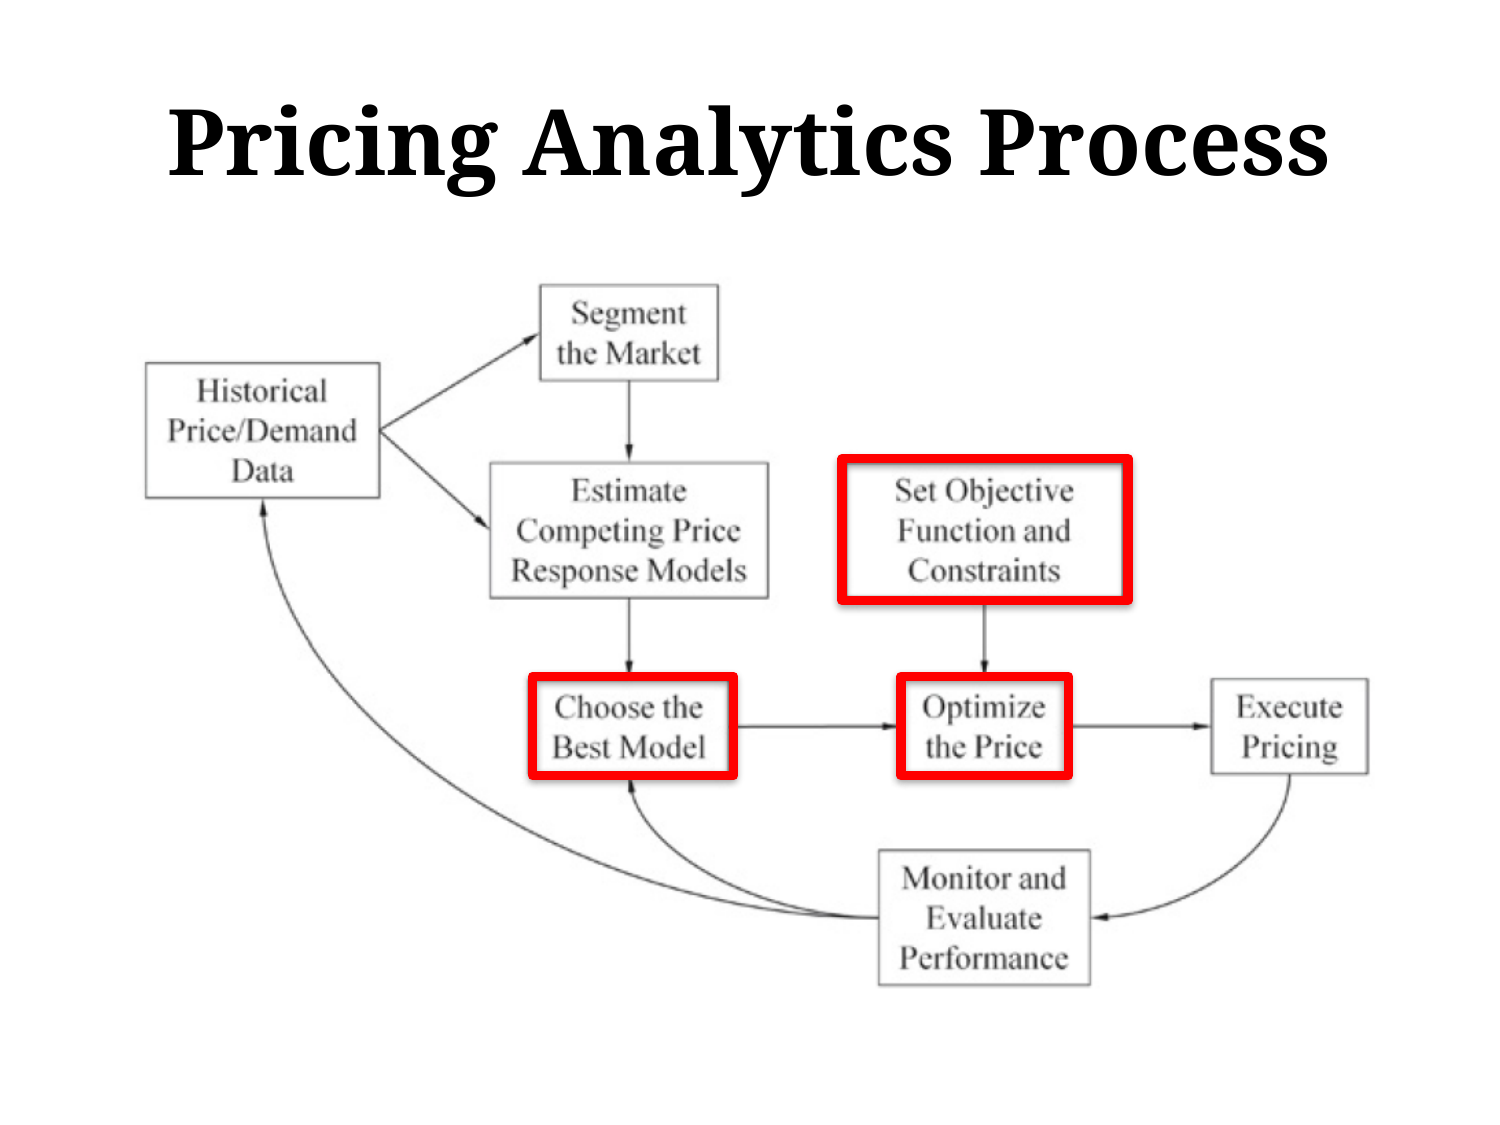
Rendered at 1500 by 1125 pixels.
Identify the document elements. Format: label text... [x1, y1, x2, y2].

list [74, 262, 1426, 1006]
title Pricing Analytics Process [75, 45, 1425, 233]
